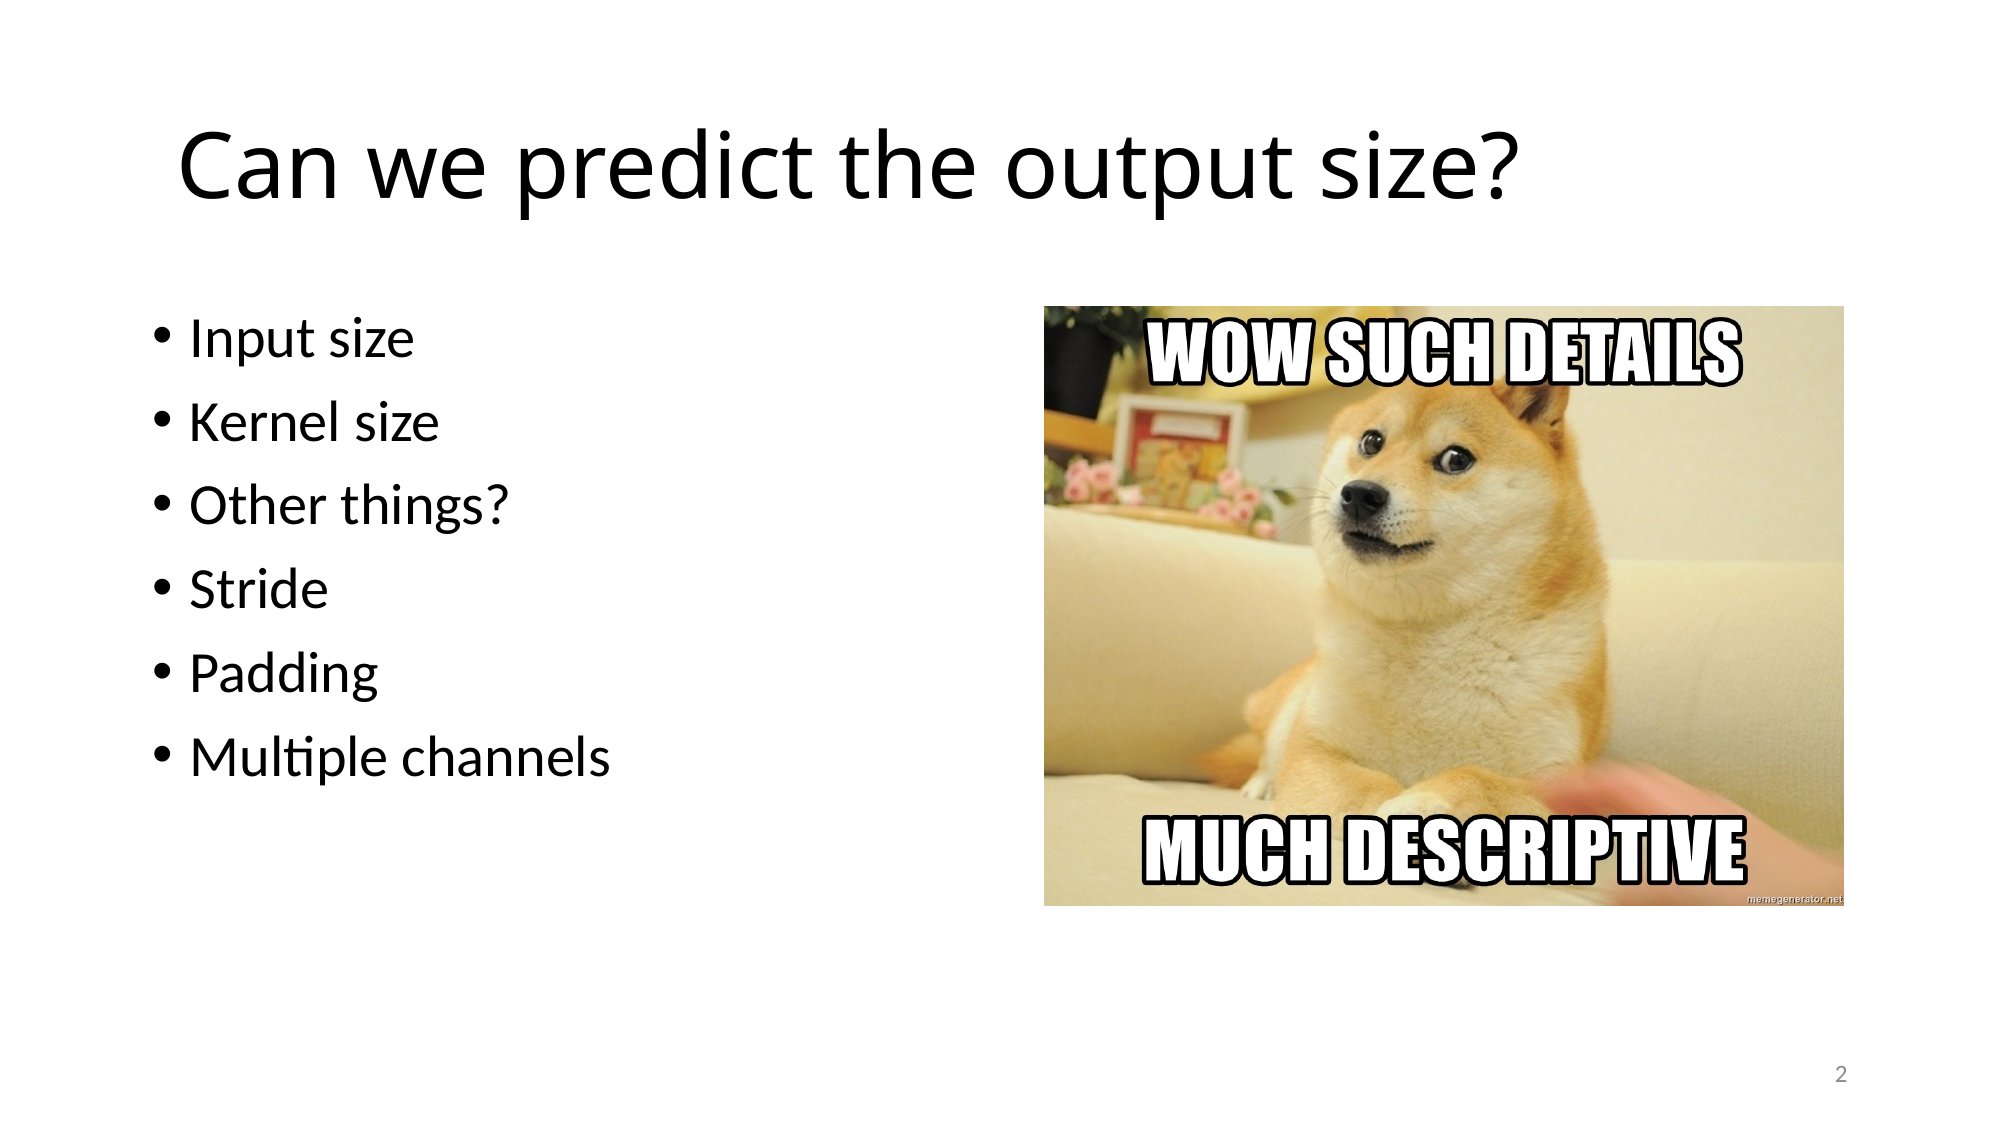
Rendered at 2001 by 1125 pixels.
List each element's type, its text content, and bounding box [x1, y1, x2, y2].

slide_number 2 [1412, 1042, 1863, 1103]
list Input size Kernel size Other things? Stride Padding Multiple channels [137, 299, 1863, 1014]
picture [1044, 306, 1844, 906]
title Can we predict the output size? [137, 59, 1863, 278]
